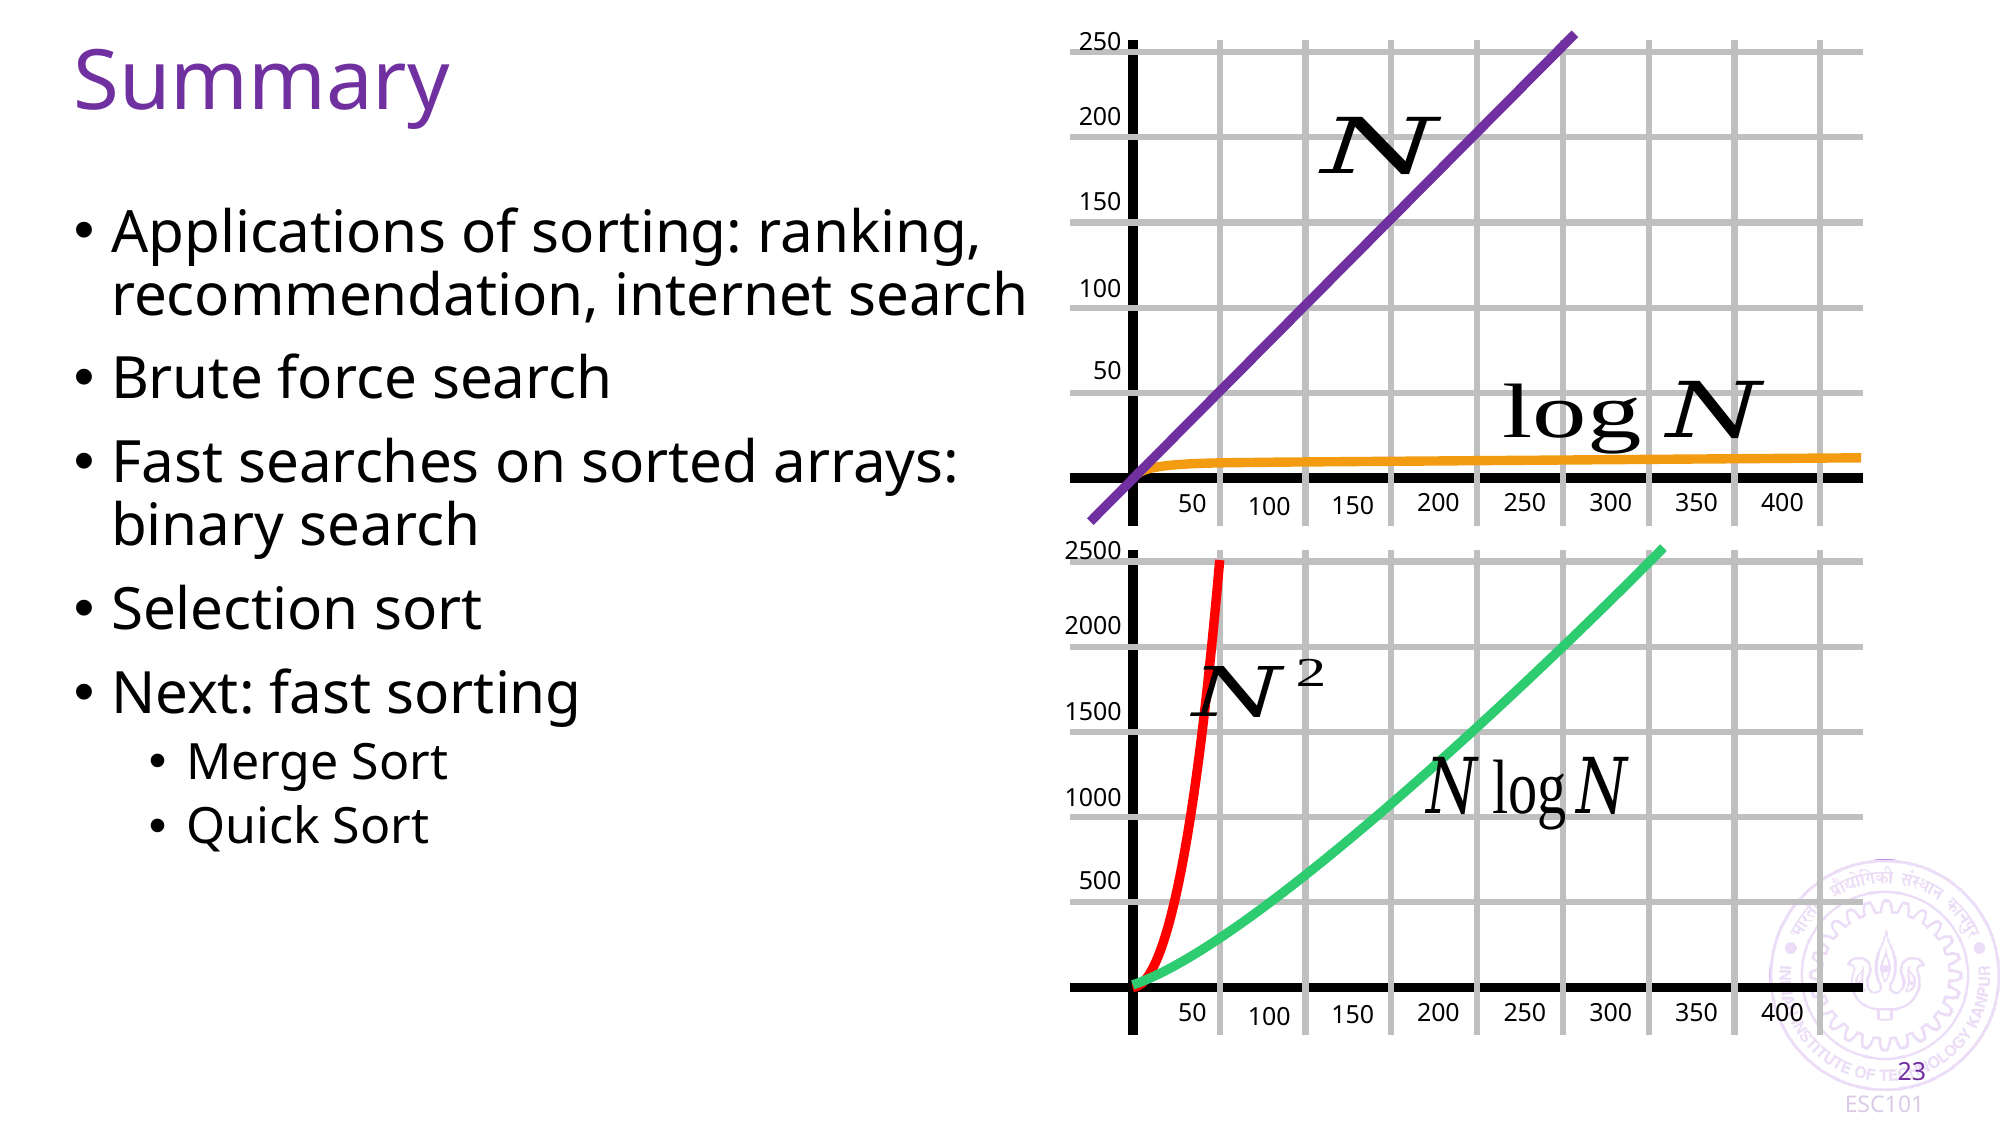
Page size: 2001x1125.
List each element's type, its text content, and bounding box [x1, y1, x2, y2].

footer [319, 1042, 1863, 1103]
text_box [1090, 33, 1575, 522]
slide_number 23 [1863, 1042, 1942, 1103]
title Summary [58, 0, 1942, 165]
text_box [1029, 526, 1864, 1039]
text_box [1053, 17, 1864, 530]
